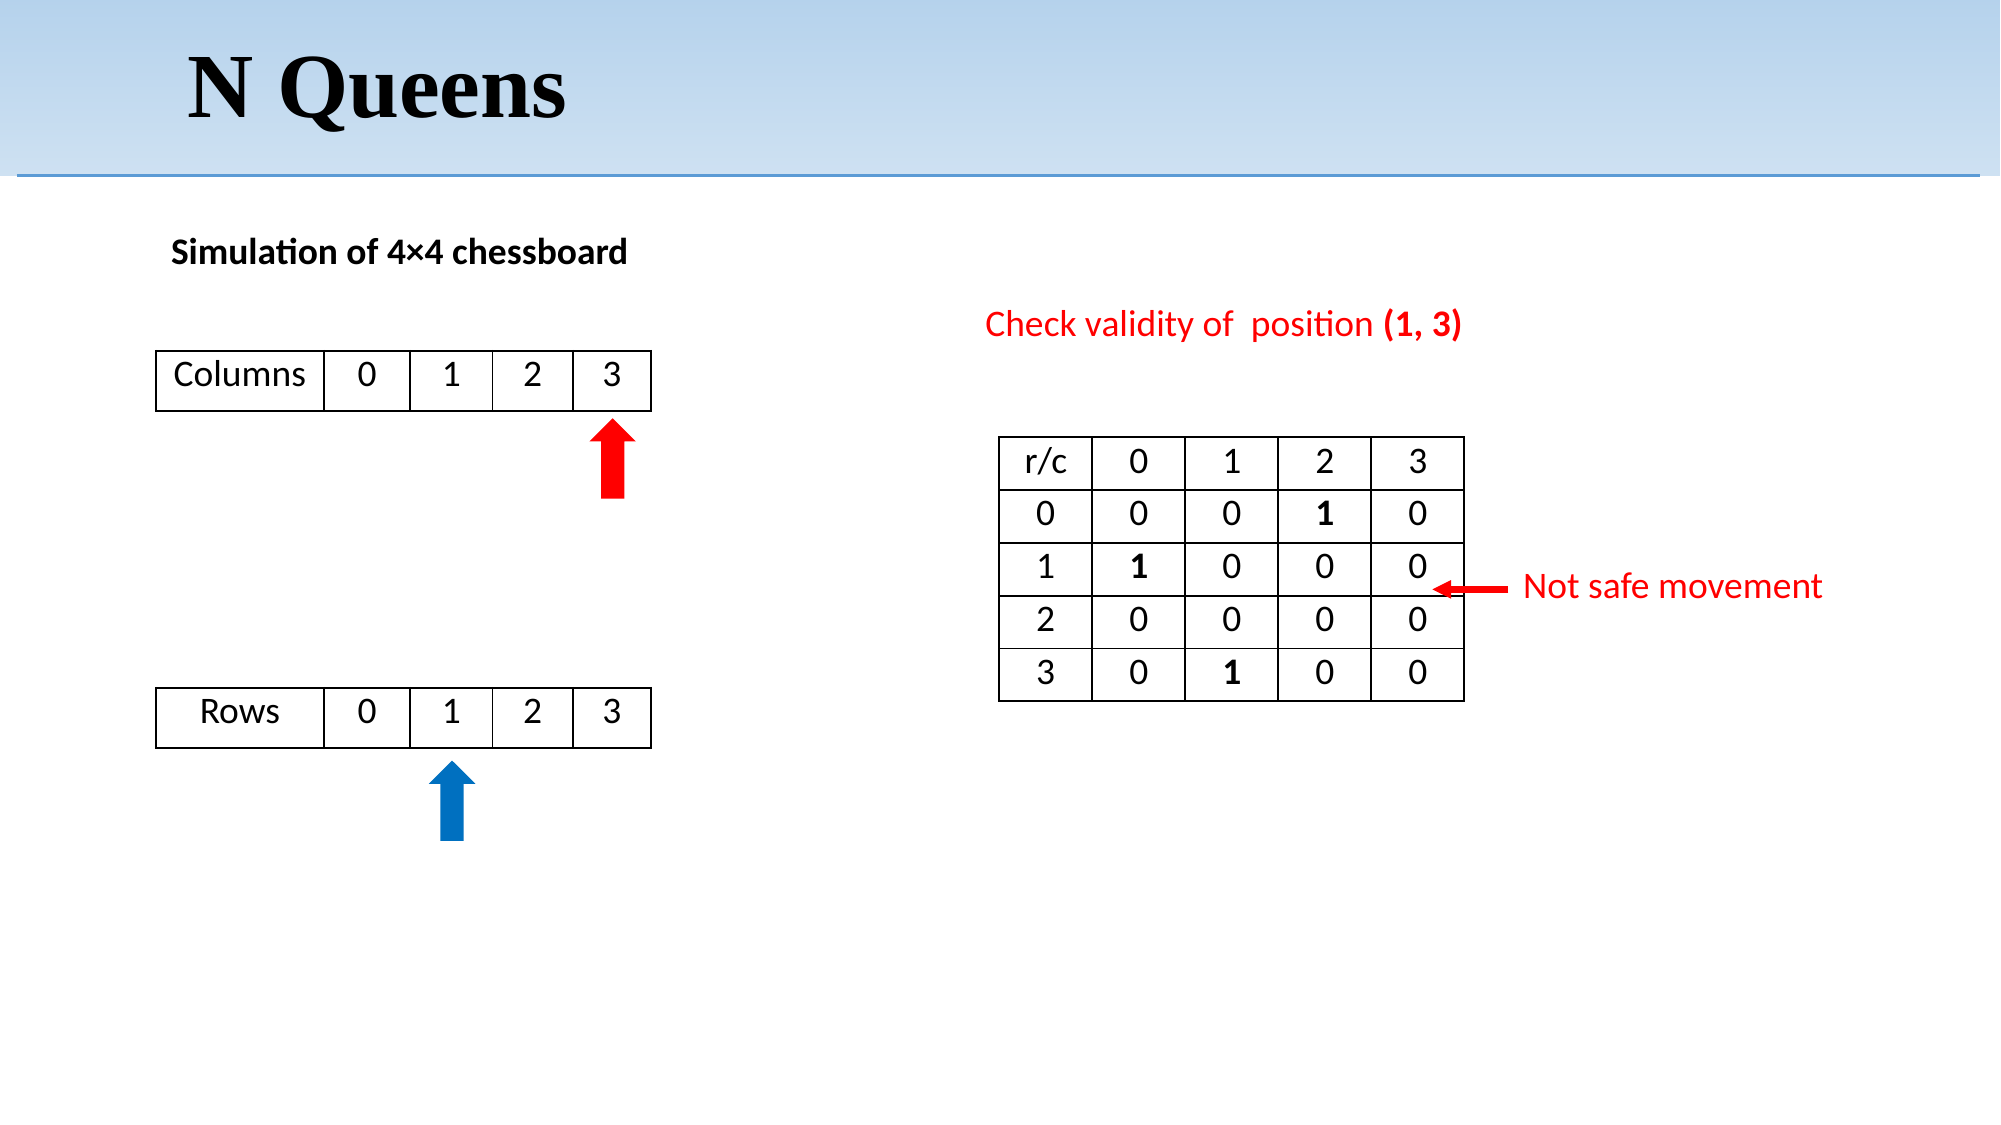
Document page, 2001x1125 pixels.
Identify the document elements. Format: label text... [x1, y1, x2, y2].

table_cell 1 [1000, 544, 1091, 595]
table_header 2 [493, 689, 572, 747]
table_cell 0 [1186, 544, 1277, 595]
table_cell 0 [1093, 597, 1184, 648]
table_cell 1 [1093, 544, 1184, 595]
table_header 3 [574, 352, 650, 410]
table_header r/c [1000, 438, 1091, 489]
table_header 2 [1279, 438, 1370, 489]
table_cell 0 [1093, 649, 1184, 700]
table_cell 0 [1372, 597, 1463, 648]
table_cell 0 [1186, 597, 1277, 648]
table_header 0 [325, 352, 409, 410]
text_box [586, 416, 639, 500]
table_header Columns [157, 352, 323, 410]
table_cell 0 [1372, 491, 1463, 542]
table_header 2 [493, 352, 572, 410]
table_header 1 [1186, 438, 1277, 489]
table_cell 0 [1279, 649, 1370, 700]
text_box Not safe movement [1508, 553, 1941, 614]
table_cell 0 [1279, 597, 1370, 648]
table_header 3 [1372, 438, 1463, 489]
table_header 3 [574, 689, 650, 747]
text_box [426, 759, 478, 842]
table_header 1 [411, 689, 492, 747]
table_header Rows [157, 689, 323, 747]
table_header 1 [411, 352, 492, 410]
table_cell 0 [1000, 491, 1091, 542]
table_header 0 [1093, 438, 1184, 489]
table_cell 0 [1093, 491, 1184, 542]
table_header 0 [325, 689, 409, 747]
title N Queens [0, 0, 2000, 176]
table_cell 0 [1186, 491, 1277, 542]
table_cell 3 [1000, 649, 1091, 700]
table_cell 2 [1000, 597, 1091, 648]
table_cell 1 [1279, 491, 1370, 542]
text_box Check validity of position (1, 3) [970, 291, 1789, 352]
table_cell 0 [1279, 544, 1370, 595]
table_cell 0 [1372, 649, 1463, 700]
table_cell 0 [1372, 544, 1463, 595]
table_cell 1 [1186, 649, 1277, 700]
text_box Simulation of 4×4 chessboard [156, 219, 1380, 280]
